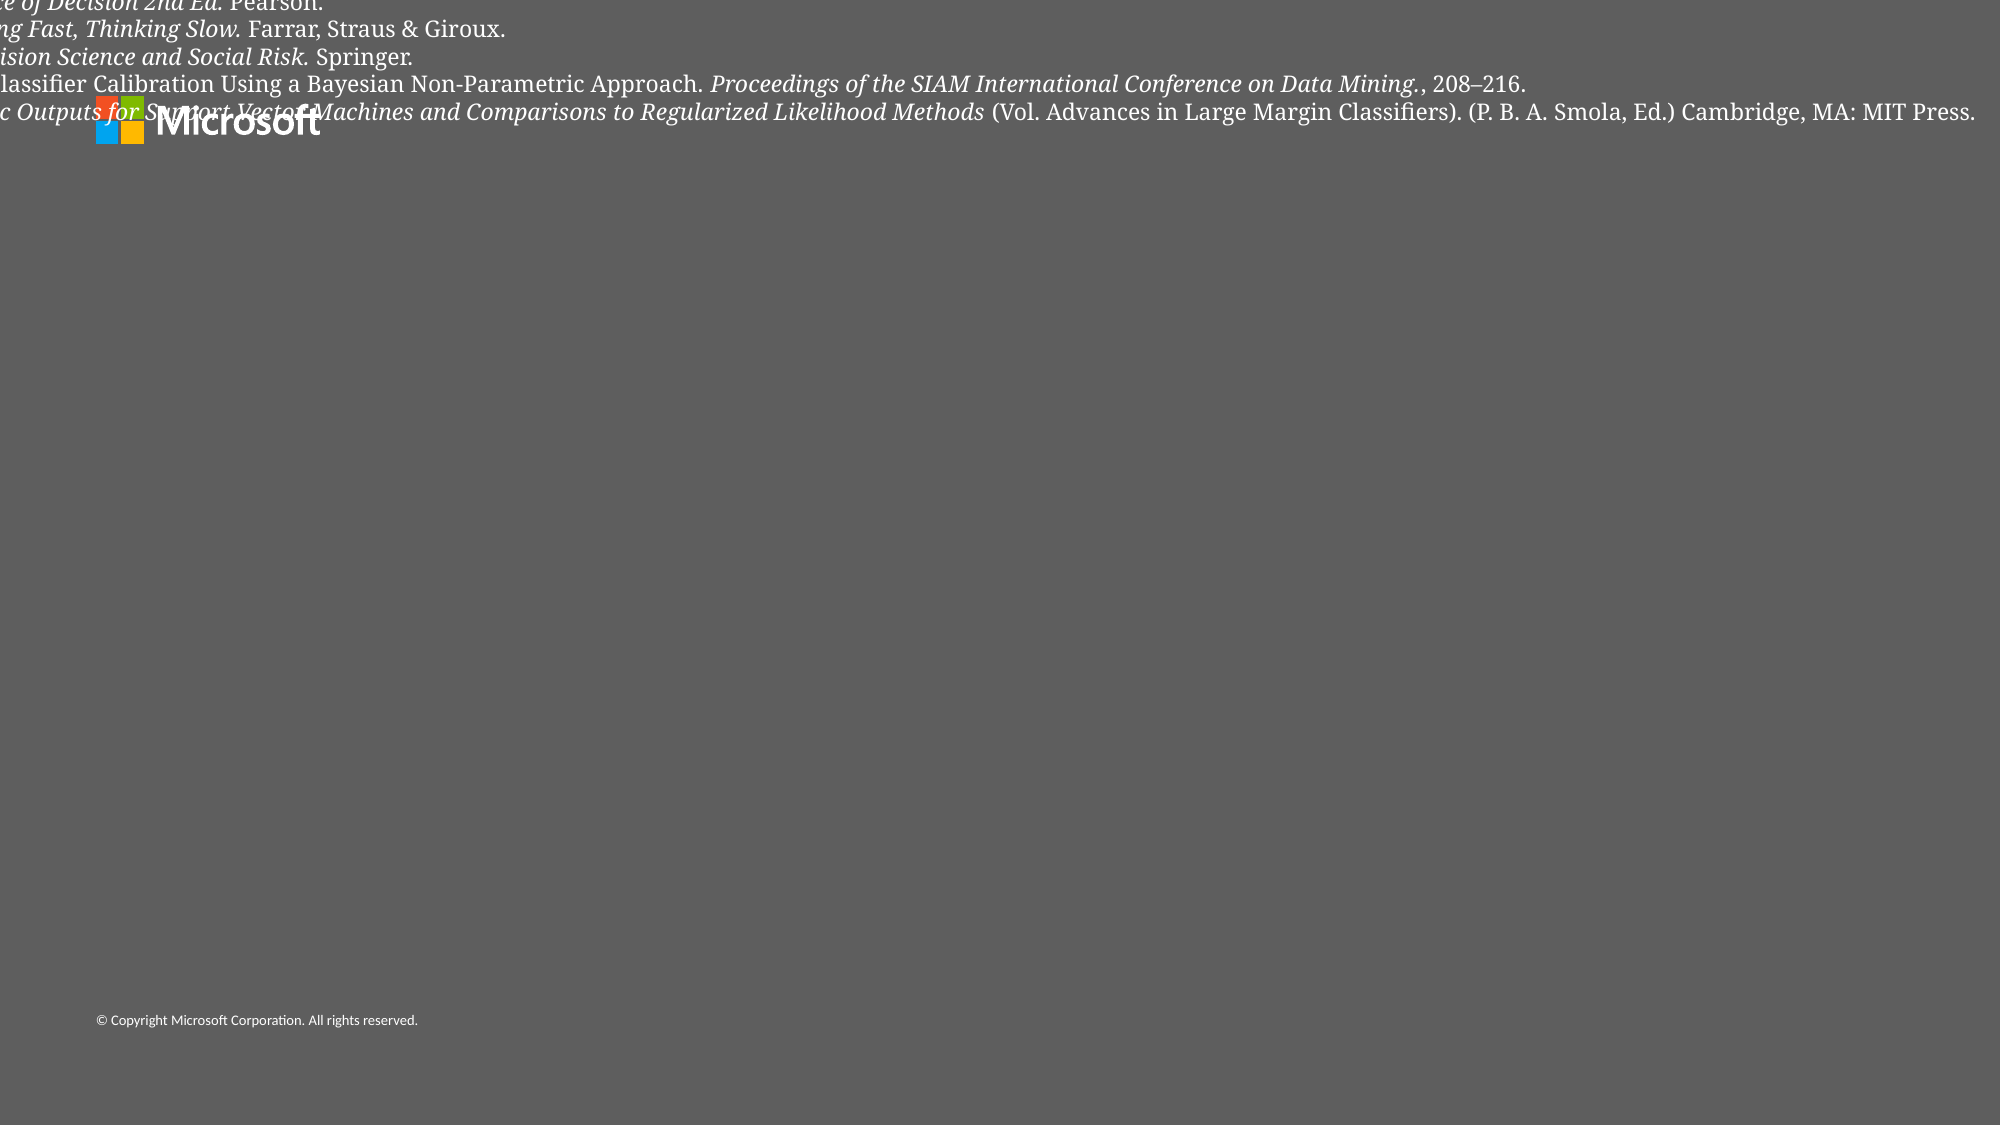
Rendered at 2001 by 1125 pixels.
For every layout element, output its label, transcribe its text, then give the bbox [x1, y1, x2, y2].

text_box C. Spetzler, H. W. (2016). Decision Quality: Value Creation from Better Business Decisions . Wiley. Caruana, R. a.-M. (2004). Data Mining in Metric Space: An Empirical Analysis of Supervised Learning Performance Criteria. KDD'04. ACM. Fienberg, S. E. (1982). The Comparison and Evaluation of Forecasters. Proceedings of the 1982 I.O.S. Annual Conference on Practical Bayesian Statistics. 32 No. 1/2, pp. 12-22. NYC: Journal of the Royal Statistical Society. Series D (The Statistician). G. Allison, P. Z. (1999). Essence of Decision 2nd Ed. Pearson. Kahneman, D. (2011). Thinking Fast, Thinking Slow. Farrar, Straus & Giroux. Merkhofer, M. W. (2012). Decision Science and Social Risk. Springer. Naeini, M. P. (2015). Binary Classifier Calibration Using a Bayesian Non-Parametric Approach. Proceedings of the SIAM International Conference on Data Mining., 208–216. Platt, J. C. (1999). Probabilistic Outputs for Support Vector Machines and Comparisons to Regularized Likelihood Methods (Vol. Advances in Large Margin Classifiers). (P. B. A. Smola, Ed.) Cambridge, MA: MIT Press. [0, 0, 2000, 178]
